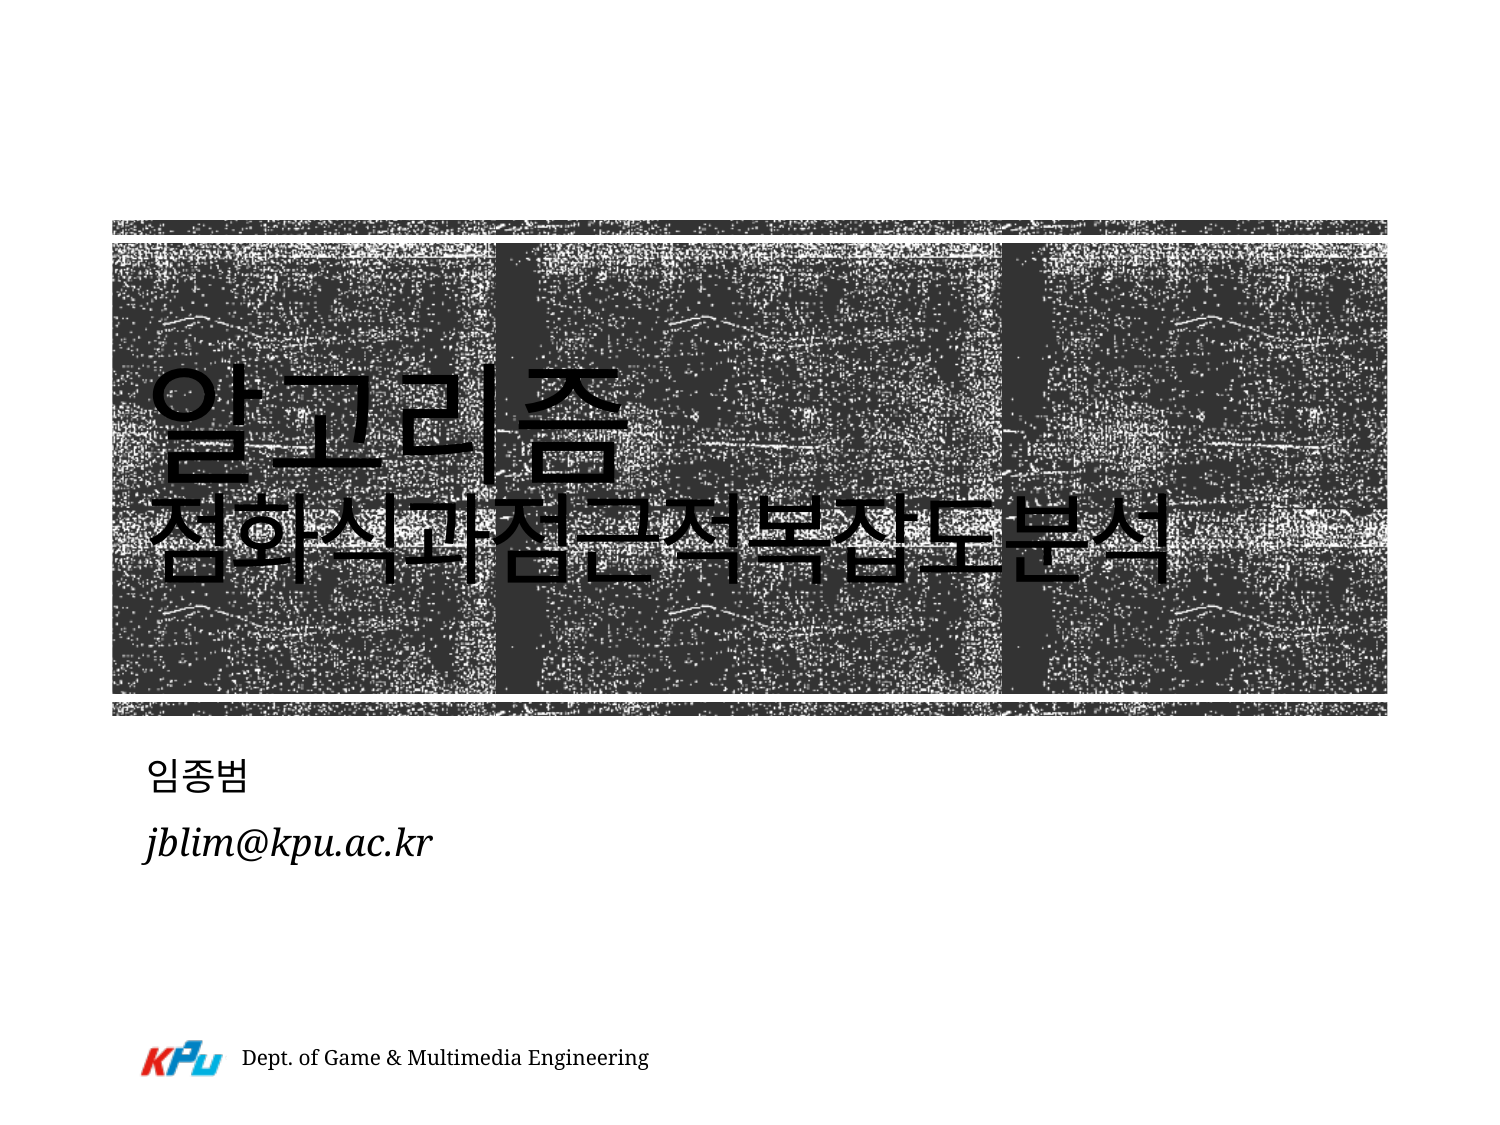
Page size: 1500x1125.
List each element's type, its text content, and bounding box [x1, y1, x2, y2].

title 알고리즘 점화식과점근적복잡도분석 [129, 234, 1375, 733]
footer Dept. of Game & Multimedia Engineering [226, 1028, 912, 1089]
picture [129, 1017, 227, 1107]
subtitle 임종범 jblim@kpu.ac.kr [131, 750, 1103, 927]
